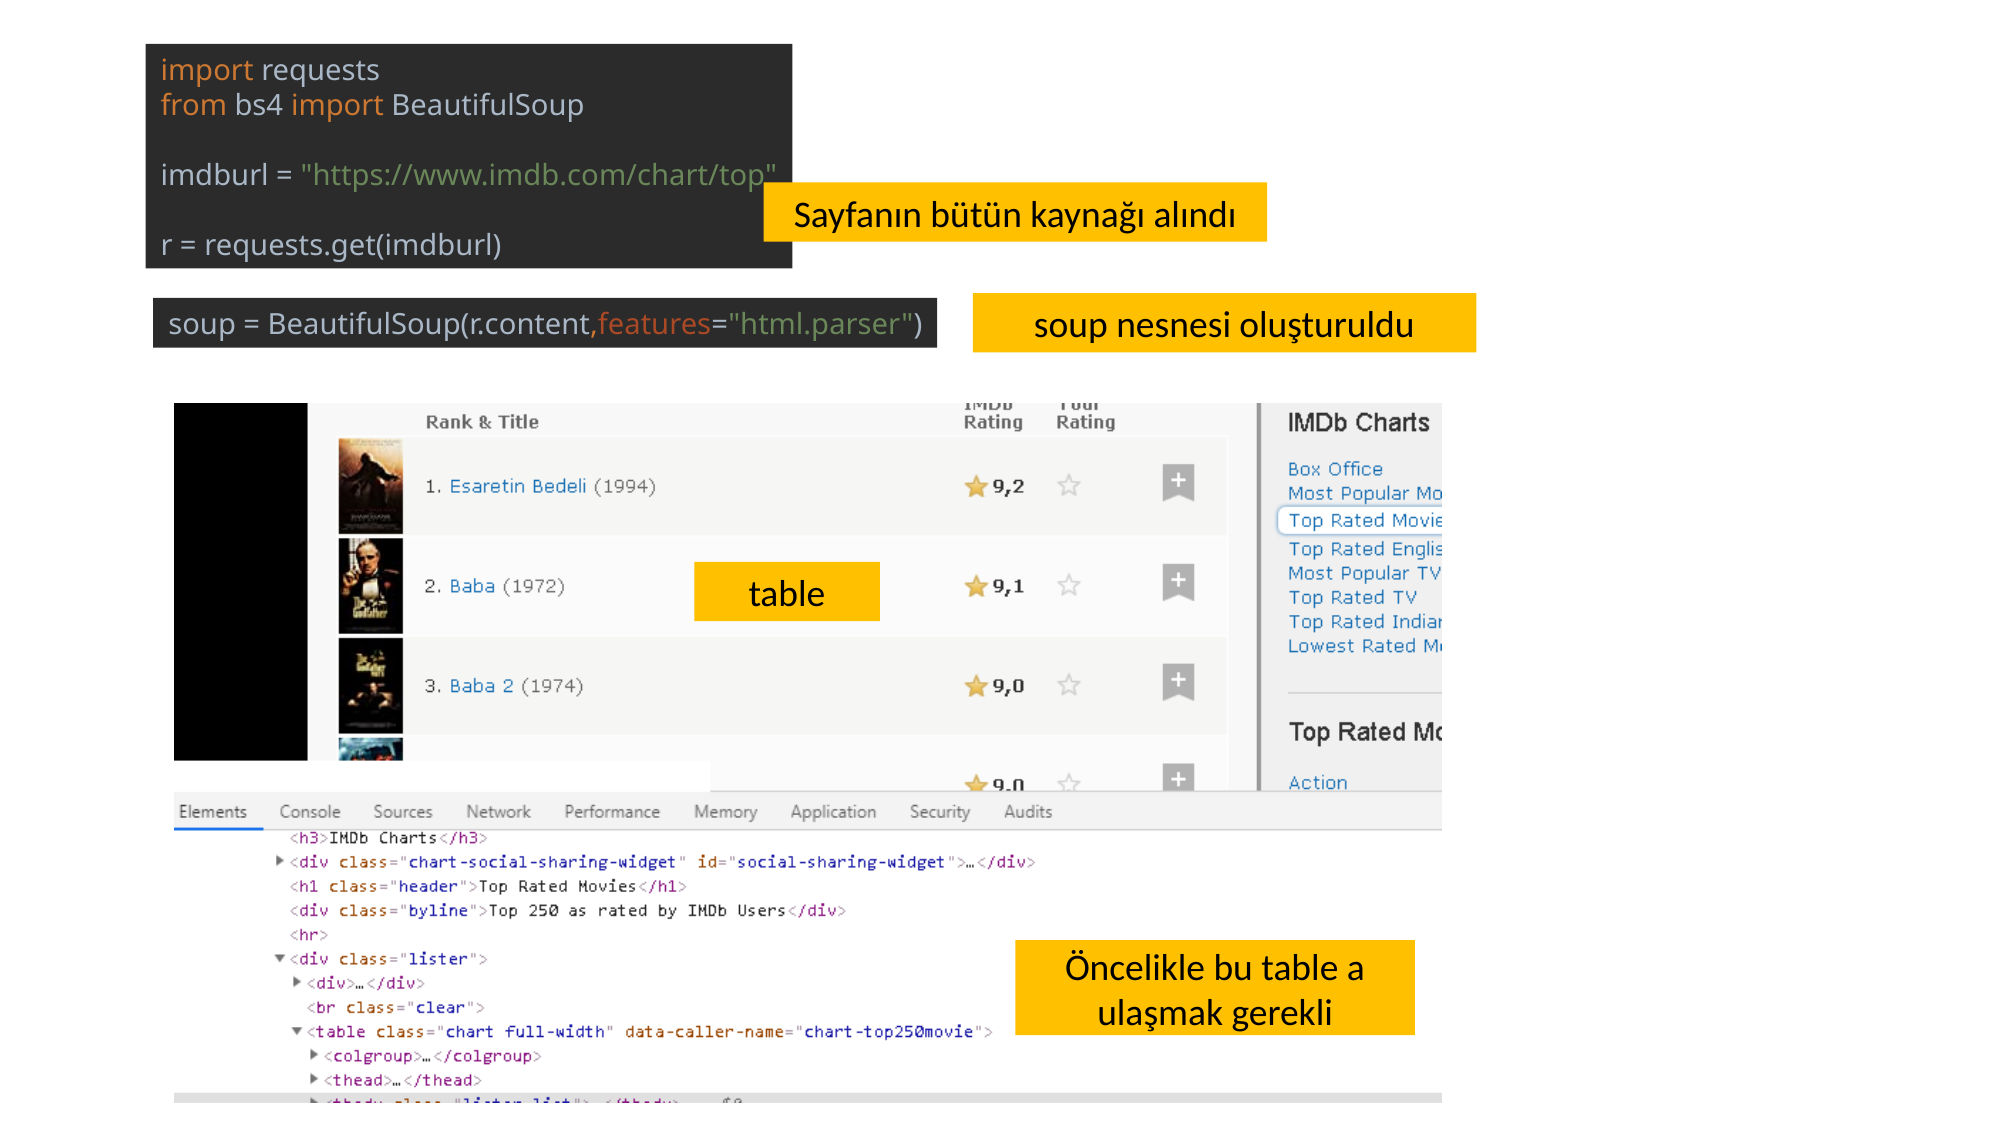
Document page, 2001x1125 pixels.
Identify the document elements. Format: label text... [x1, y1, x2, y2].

text_box import requests from bs4 import BeautifulSoup imdburl = "https://www.imdb.com/chart/top" r = requests.get(imdburl) [145, 43, 793, 269]
text_box soup = BeautifulSoup(r.content,features="html.parser") [153, 297, 938, 348]
text_box soup nesnesi oluşturuldu [972, 292, 1477, 353]
text_box Sayfanın bütün kaynağı alındı [763, 181, 1268, 243]
picture [174, 403, 1442, 1103]
